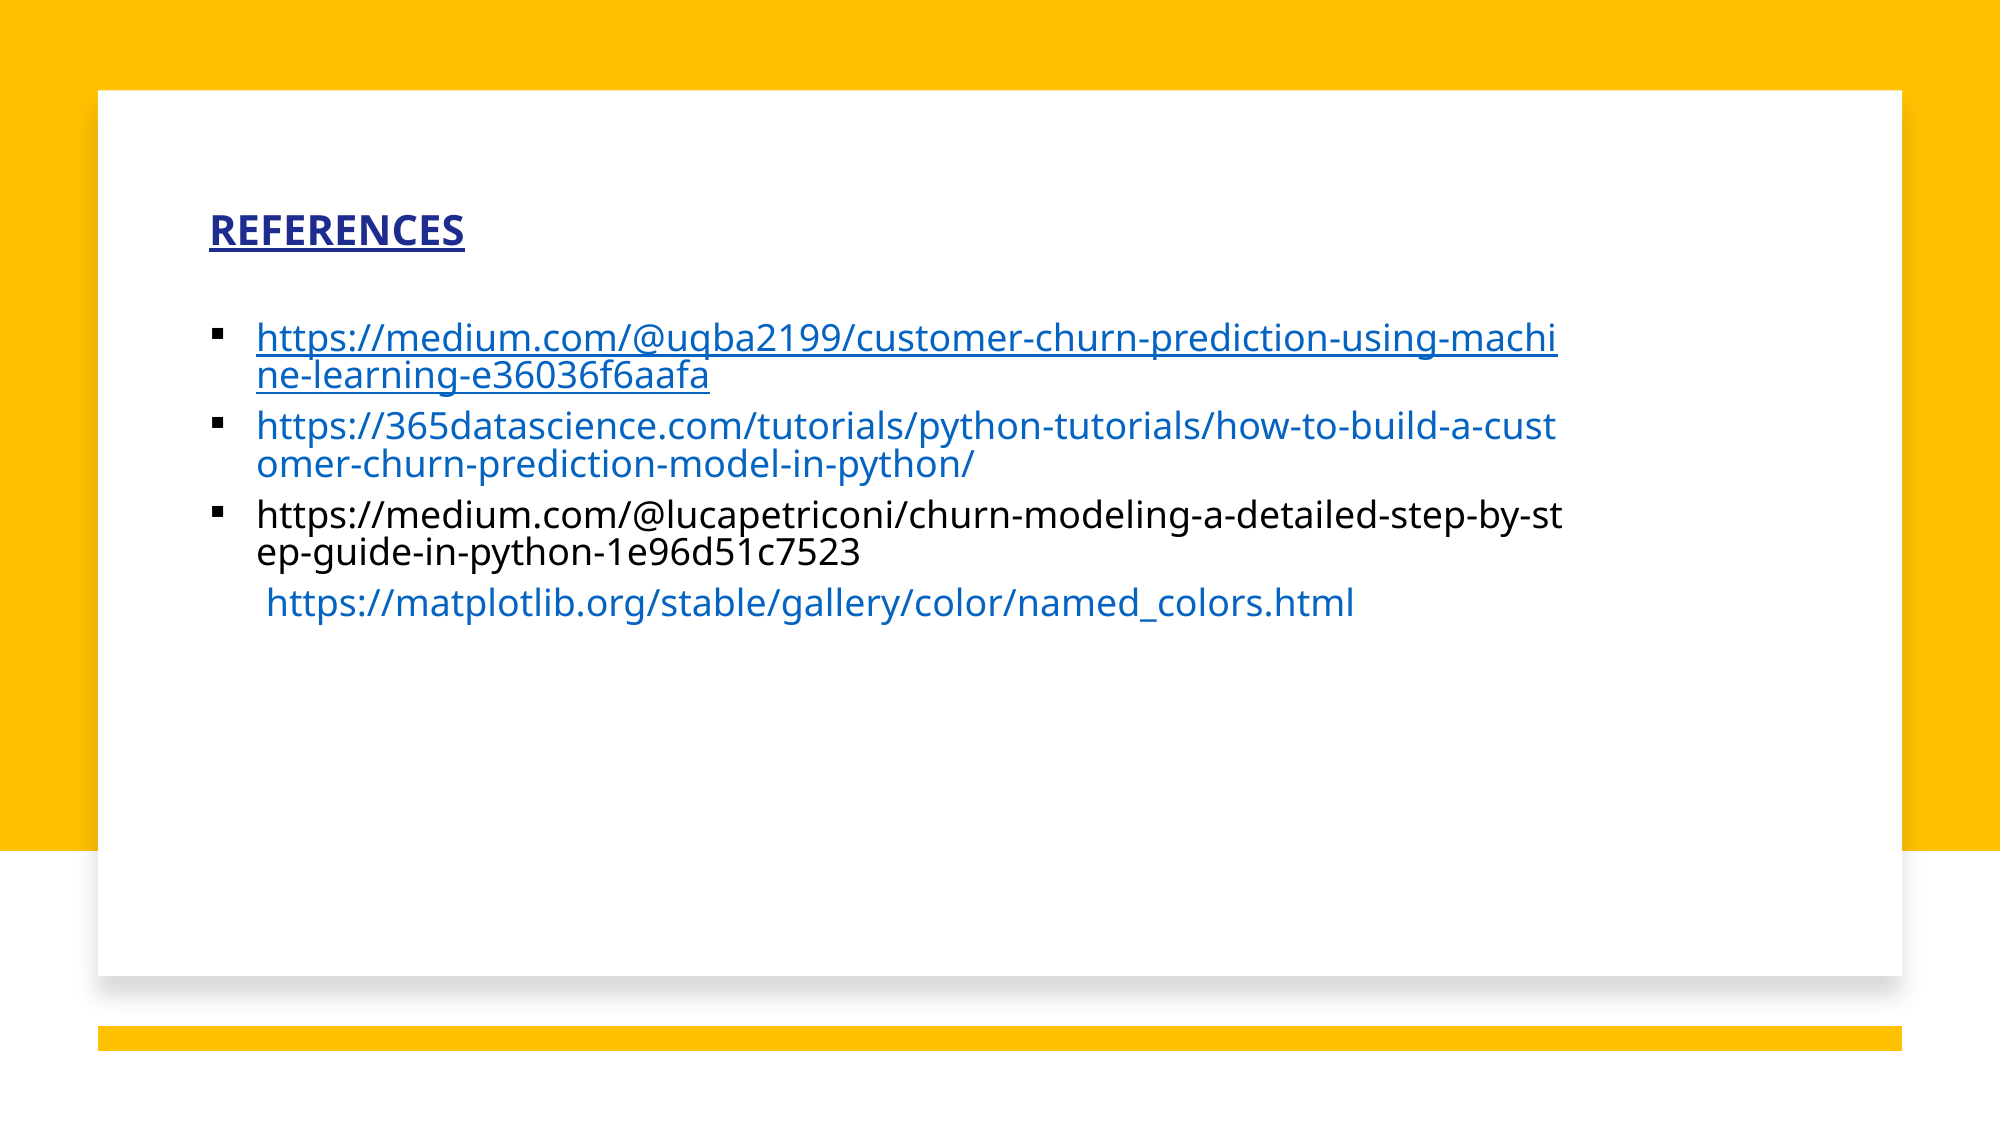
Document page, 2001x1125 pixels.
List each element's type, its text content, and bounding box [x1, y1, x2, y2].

text_box [0, 0, 2000, 852]
text_box [0, 852, 2000, 1125]
text_box https://medium.com/@uqba2199/customer-churn-prediction-using-machine-learning-e36036f6aafa https://365datascience.com/tutorials/python-tutorials/how-to-build-a-customer-churn-prediction-model-in-python/ https://medium.com/@lucapetriconi/churn-modeling-a-detailed-step-by-step-guide-in-python-1e96d51c7523 https://matplotlib.org/stable/gallery/color/named_colors.html [194, 306, 1581, 525]
text_box [117, 144, 859, 309]
text_box REFERENCES [194, 196, 1195, 261]
text_box [97, 89, 1903, 977]
